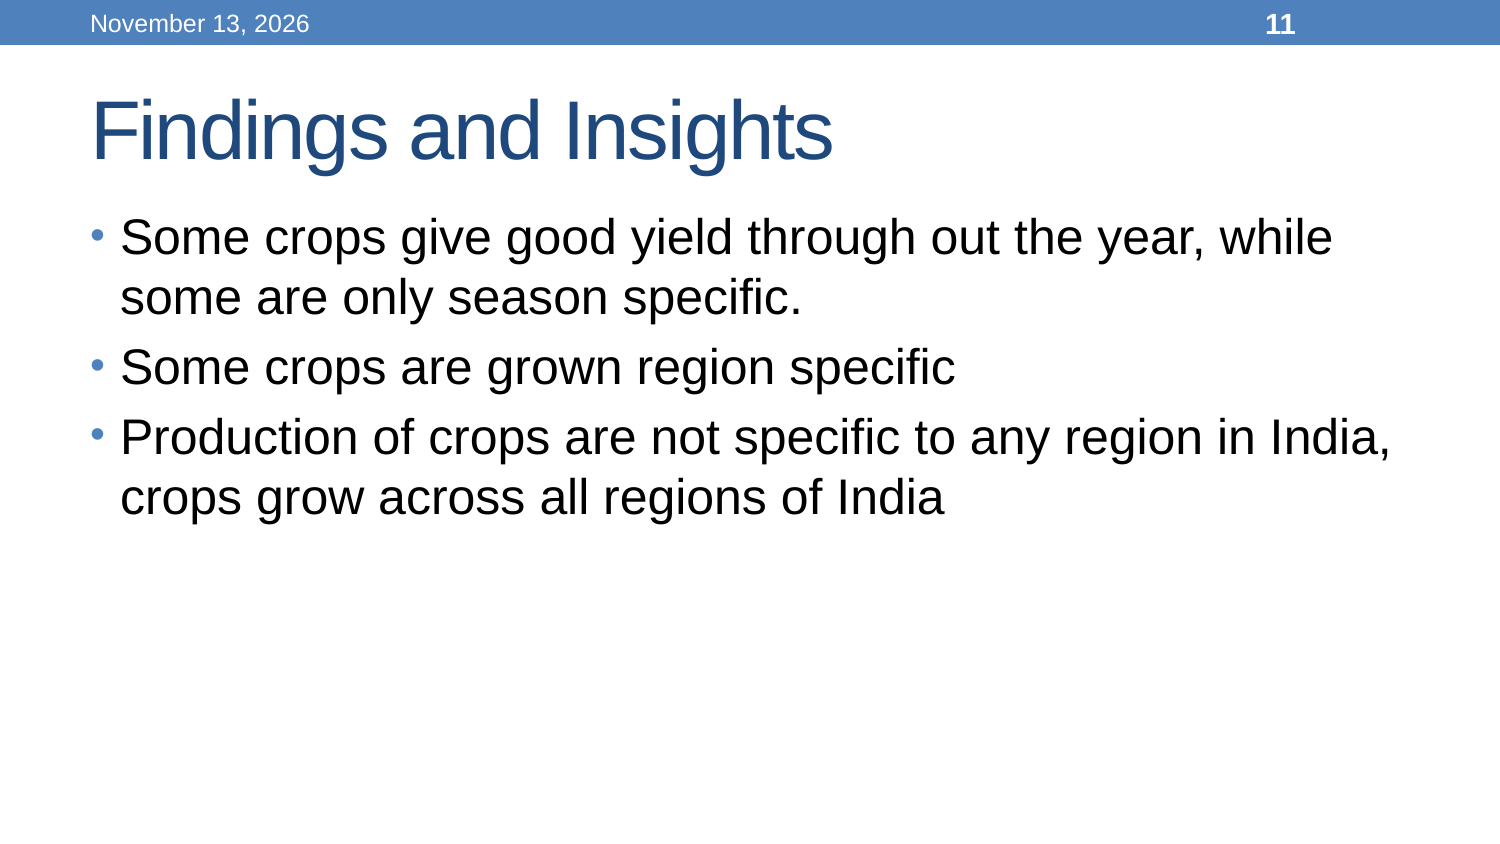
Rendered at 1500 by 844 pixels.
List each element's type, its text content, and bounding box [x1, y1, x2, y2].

slide_number 11 [1250, 2, 1425, 43]
list Some crops give good yield through out the year, while some are only season specific. Some crops are grown region specific Production of crops are not specific to any region in India, crops grow across all regions of India [75, 196, 1425, 797]
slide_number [75, 2, 550, 43]
title Findings and Insights [75, 65, 1425, 188]
